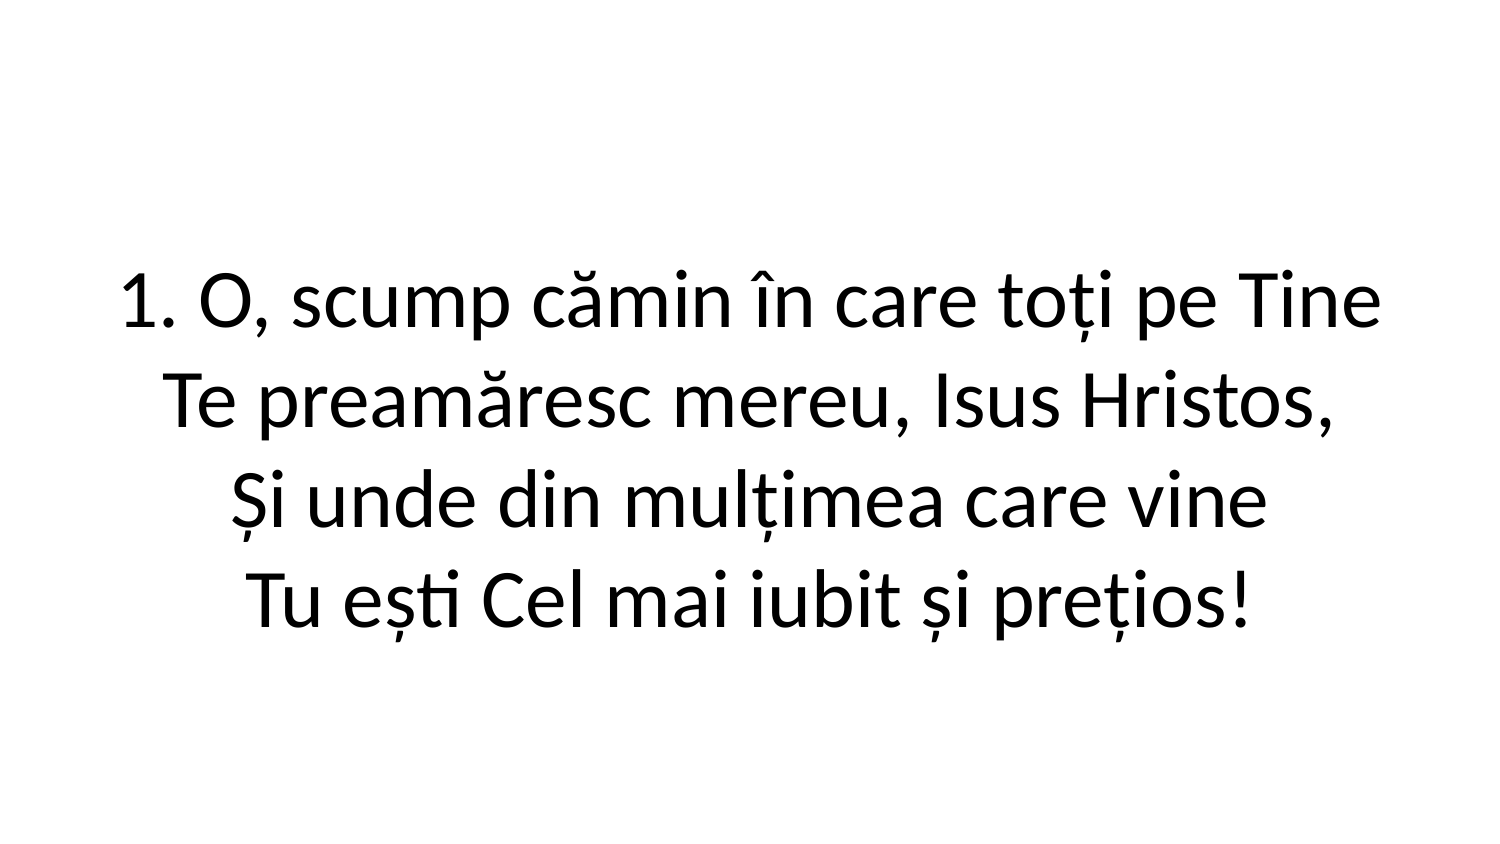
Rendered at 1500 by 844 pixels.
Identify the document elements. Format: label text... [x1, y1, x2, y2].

text_box 1. O, scump cămin în care toți pe Tine Te preamăresc mereu, Isus Hristos, Și unde din mulțimea care vine Tu ești Cel mai iubit și prețios! [101, 192, 1399, 652]
